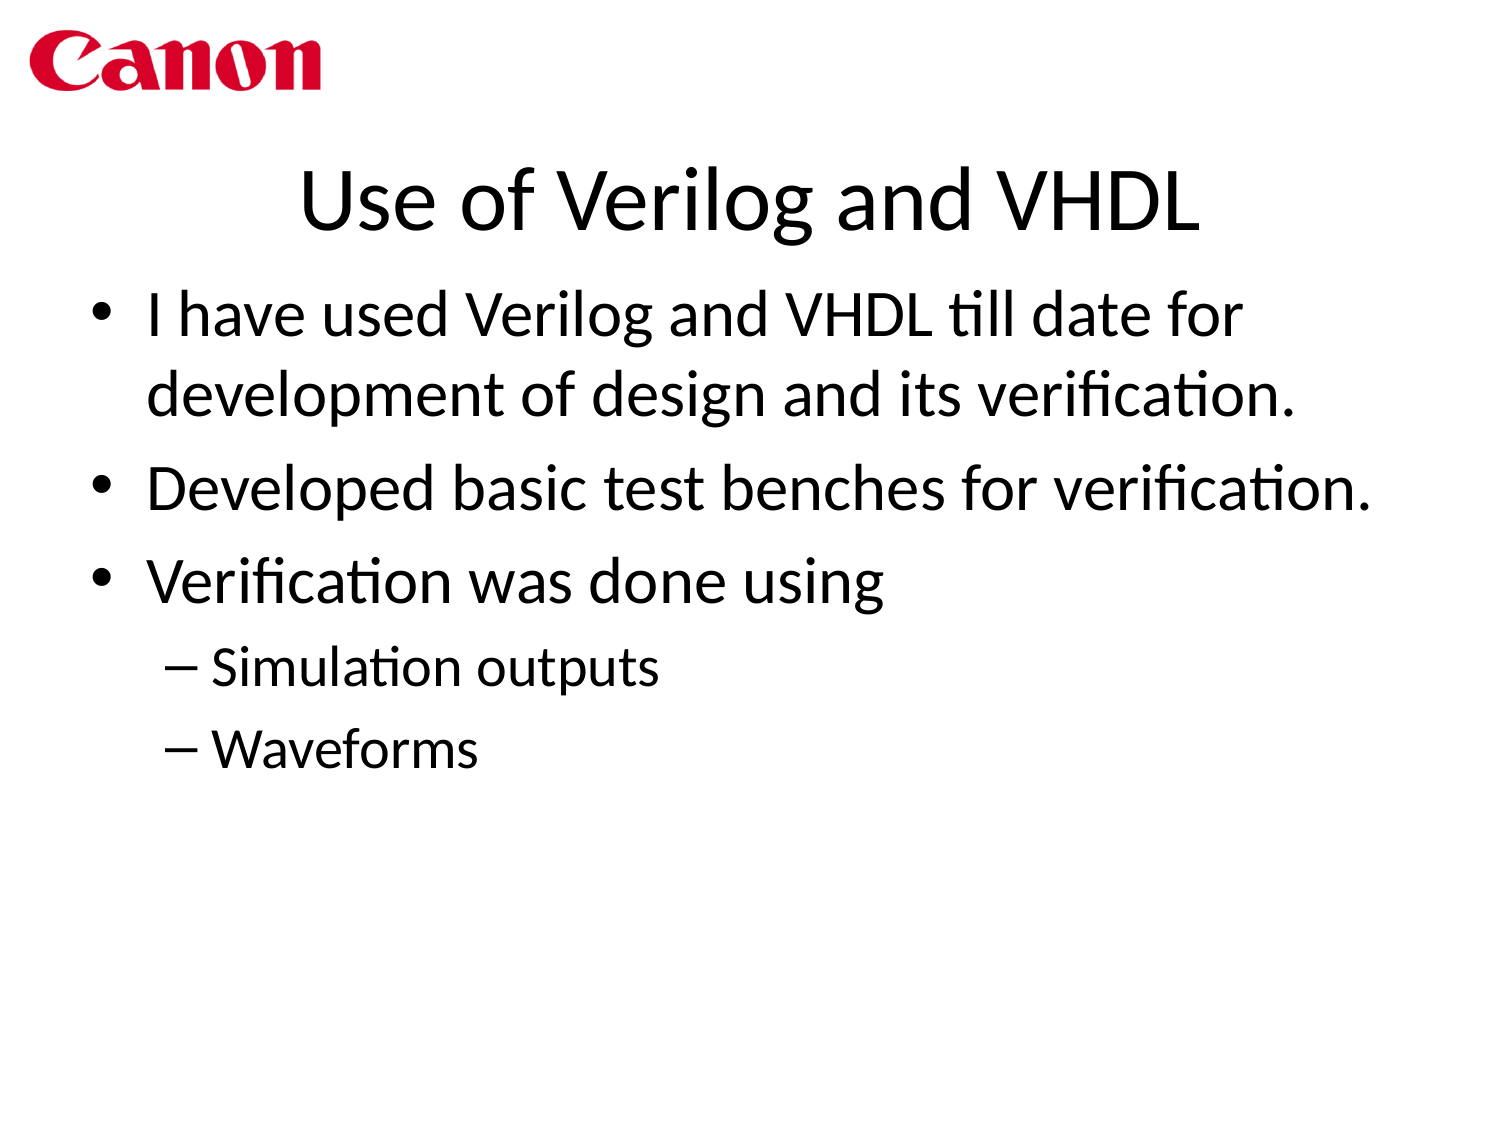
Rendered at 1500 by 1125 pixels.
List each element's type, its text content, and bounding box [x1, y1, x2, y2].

title Use of Verilog and VHDL [75, 99, 1425, 262]
picture [0, 0, 326, 92]
list I have used Verilog and VHDL till date for development of design and its verification. Developed basic test benches for verification. Verification was done using Simulation outputs Waveforms [75, 262, 1425, 1005]
